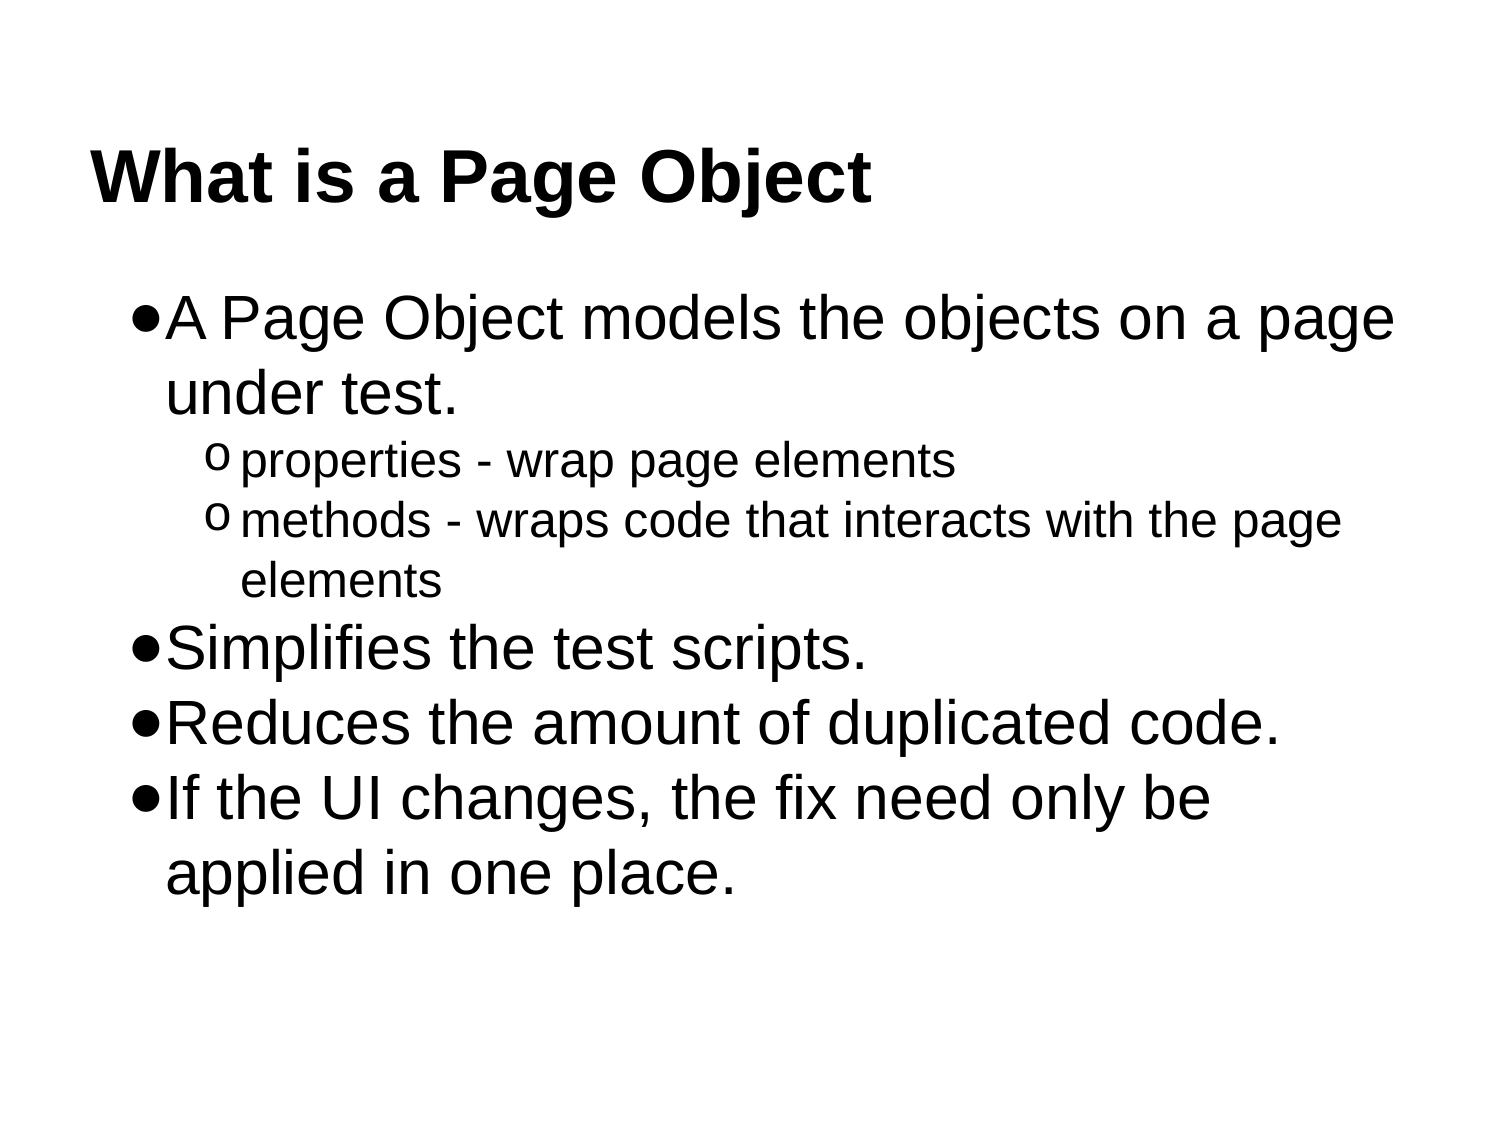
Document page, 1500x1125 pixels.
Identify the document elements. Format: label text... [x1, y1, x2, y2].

title What is a Page Object [75, 45, 1425, 233]
list A Page Object models the objects on a page under test. properties - wrap page elements methods - wraps code that interacts with the page elements Simplifies the test scripts. Reduces the amount of duplicated code. If the UI changes, the fix need only be applied in one place. [75, 262, 1425, 1078]
